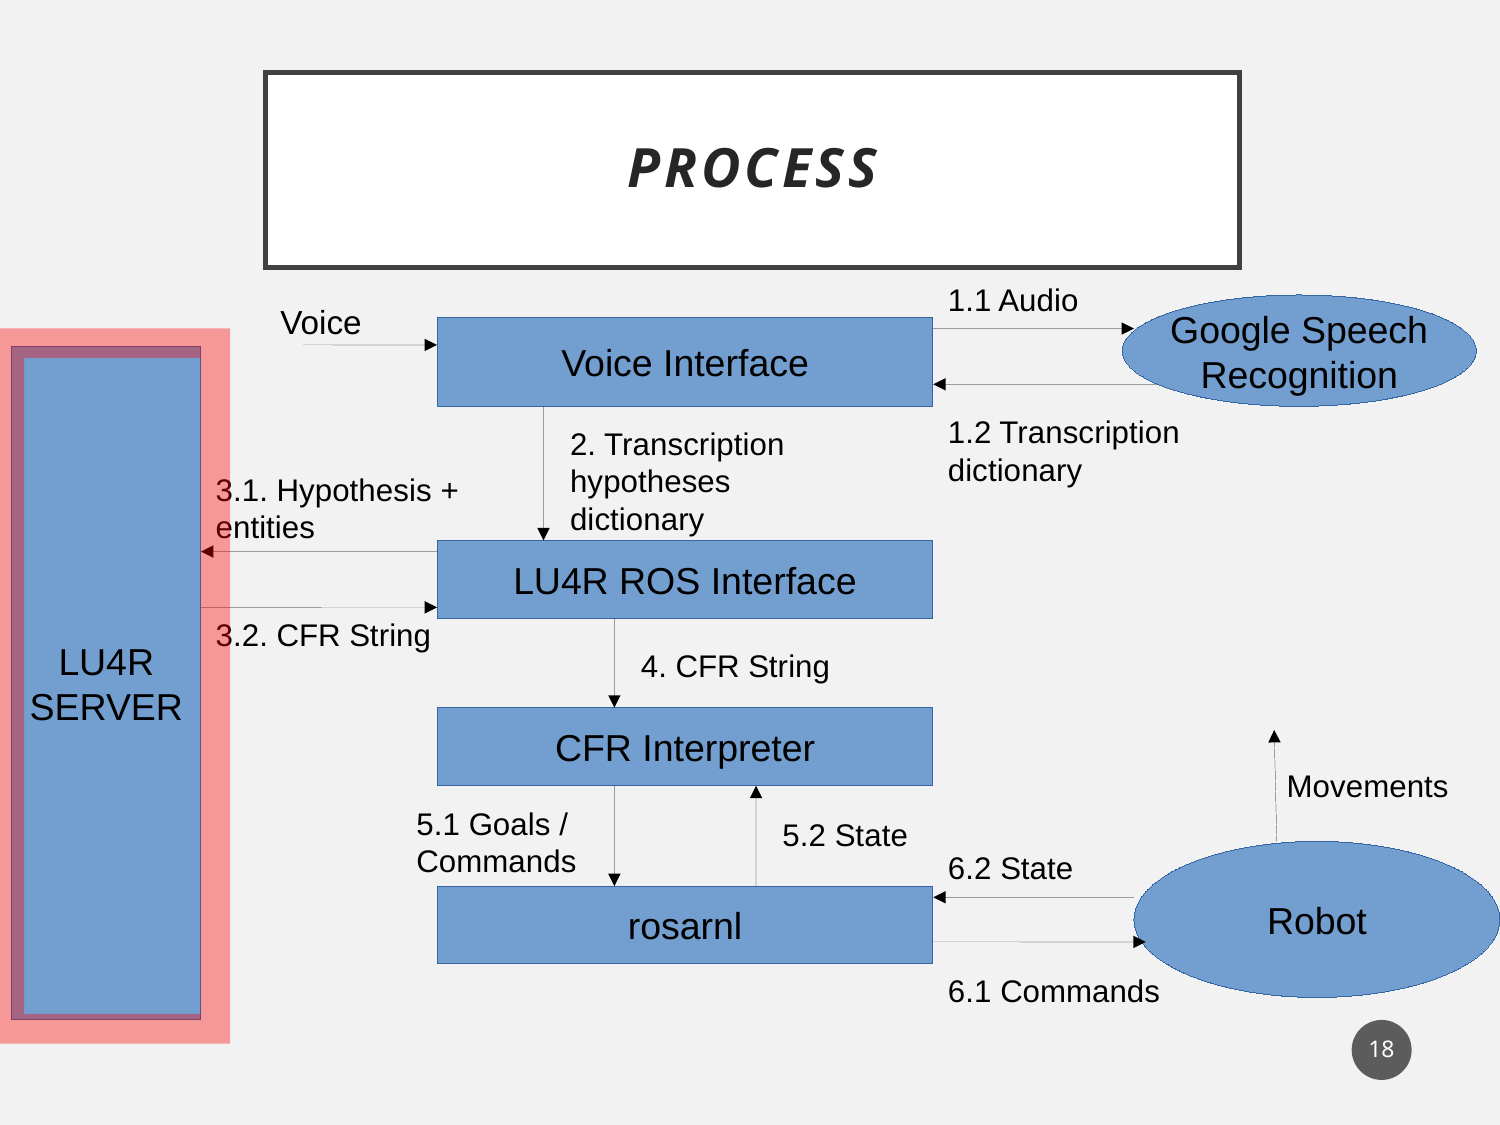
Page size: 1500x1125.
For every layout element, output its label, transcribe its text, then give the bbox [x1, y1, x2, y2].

text_box LU4R ROS Interface [437, 540, 933, 619]
text_box [424, 346, 435, 352]
text_box Movements [1271, 758, 1497, 858]
text_box 5.1 Goals / Commands [401, 796, 721, 877]
text_box LU4R SERVER [25, 359, 200, 1013]
text_box 6.2 State [933, 841, 1134, 898]
text_box Google Speech Recognition [1122, 294, 1477, 407]
text_box 4. CFR String [626, 638, 945, 686]
text_box 3.2. CFR String [231, 607, 520, 686]
text_box [1268, 730, 1281, 758]
text_box Voice [265, 293, 467, 346]
text_box [749, 785, 763, 887]
text_box 3.1. Hypothesis + entities [231, 462, 520, 552]
text_box 1.2 Transcription dictionary [933, 405, 1205, 485]
text_box [1121, 329, 1134, 335]
text_box 6.1 Commands [933, 964, 1181, 1044]
text_box 5.2 State [767, 807, 969, 864]
slide_number 17 [1351, 1019, 1412, 1080]
text_box [424, 601, 437, 607]
text_box 2. Transcription hypotheses dictionary [555, 416, 827, 530]
text_box [933, 378, 1158, 391]
title PROCESS [263, 70, 1242, 270]
text_box 1.1 Audio [933, 272, 1146, 329]
text_box Voice Interface [437, 317, 933, 407]
text_box CFR Interpreter [437, 707, 933, 786]
text_box [933, 935, 1146, 949]
text_box [537, 406, 550, 541]
text_box Robot [1133, 843, 1500, 998]
text_box [608, 618, 621, 708]
text_box [0, 327, 231, 1045]
text_box [934, 898, 946, 904]
text_box [609, 877, 619, 887]
text_box rosarnl [437, 886, 933, 964]
